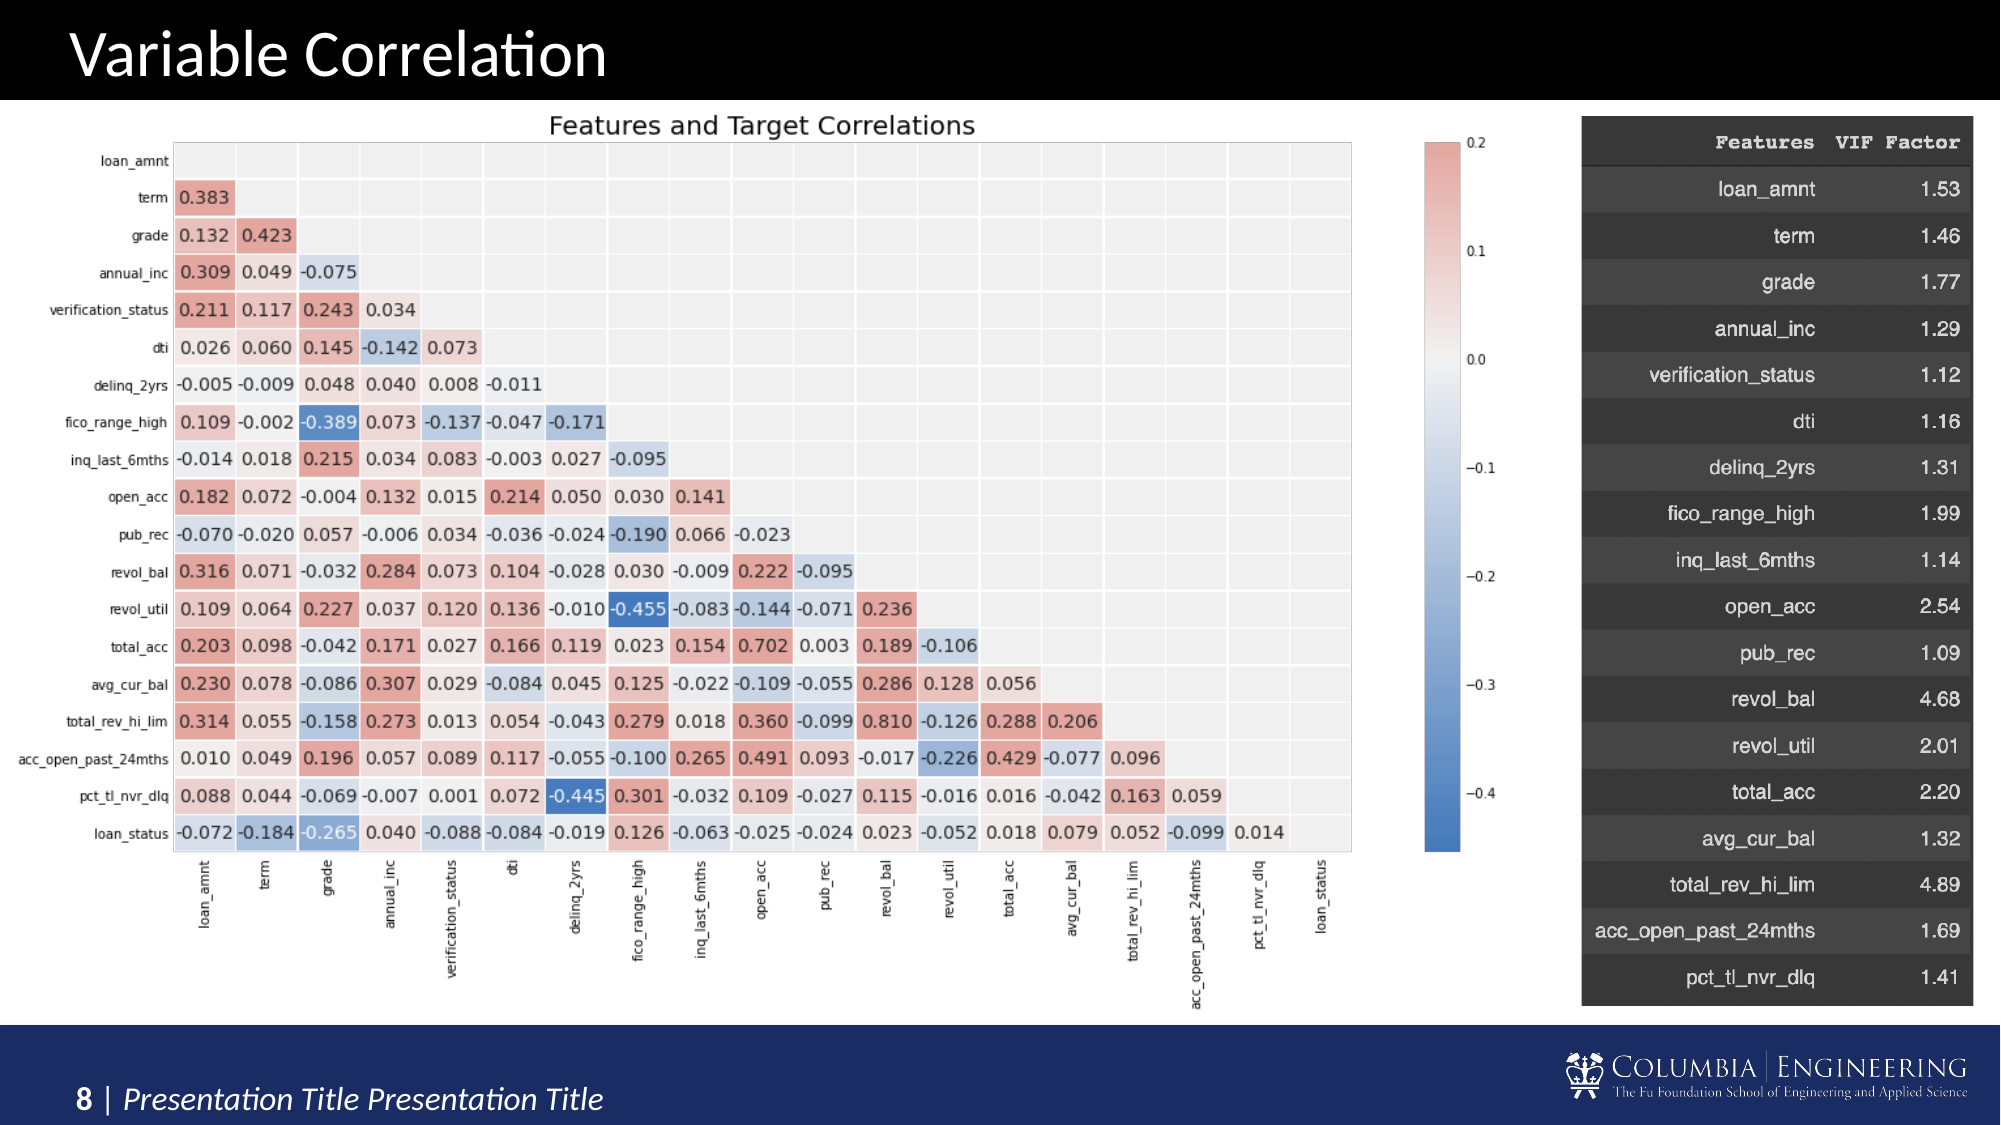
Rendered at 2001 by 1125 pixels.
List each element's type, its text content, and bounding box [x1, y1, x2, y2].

title Variable Correlation [50, 0, 1174, 105]
picture [1581, 116, 1974, 1006]
picture [7, 106, 1506, 1019]
picture [1566, 1050, 1967, 1100]
